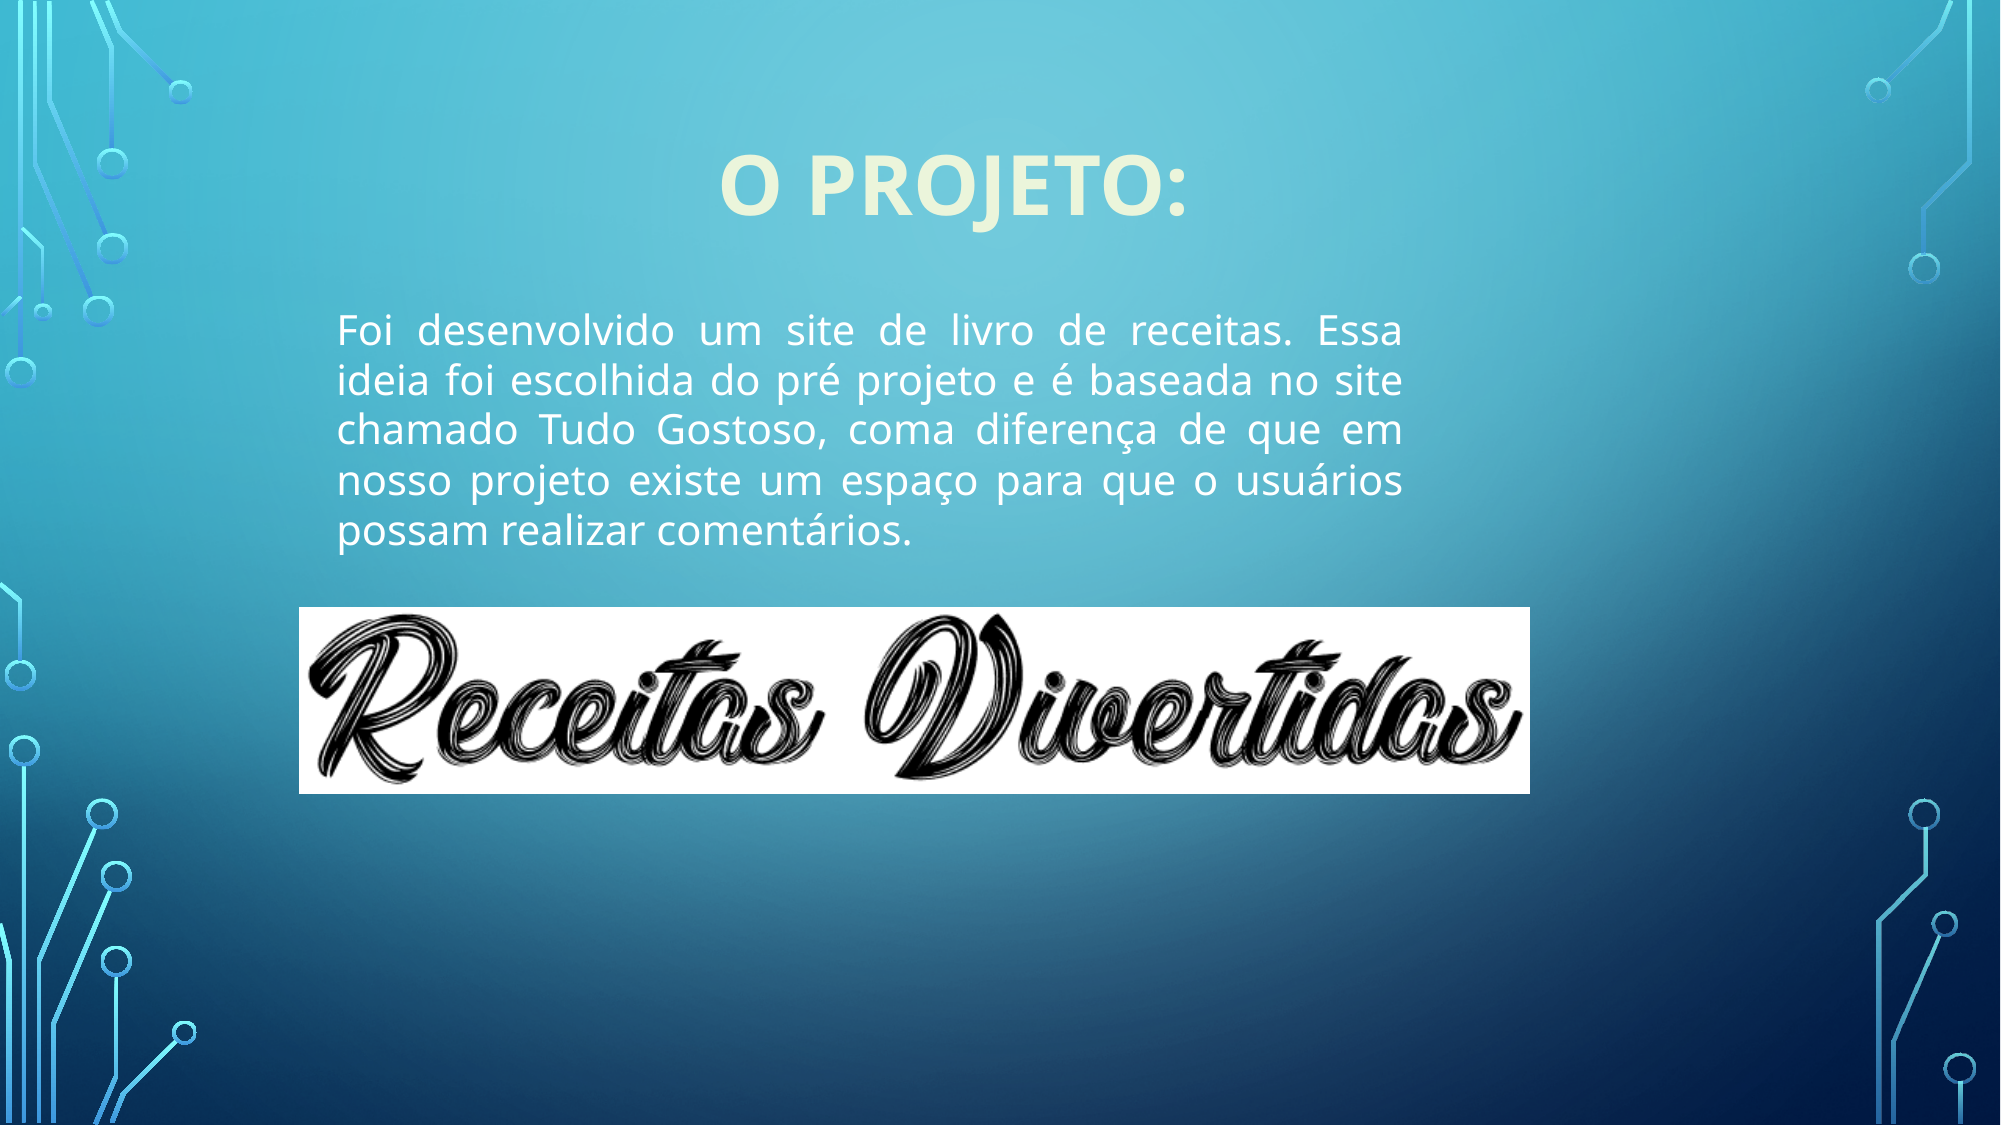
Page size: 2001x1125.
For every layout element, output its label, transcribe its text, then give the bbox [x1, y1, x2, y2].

text_box Foi desenvolvido um site de livro de receitas. Essa ideia foi escolhida do pré projeto e é baseada no site chamado Tudo Gostoso, coma diferença de que em nosso projeto existe um espaço para que o usuários possam realizar comentários. [321, 295, 1419, 561]
picture [299, 606, 1530, 794]
text_box O PROJETO: [702, 124, 1205, 240]
